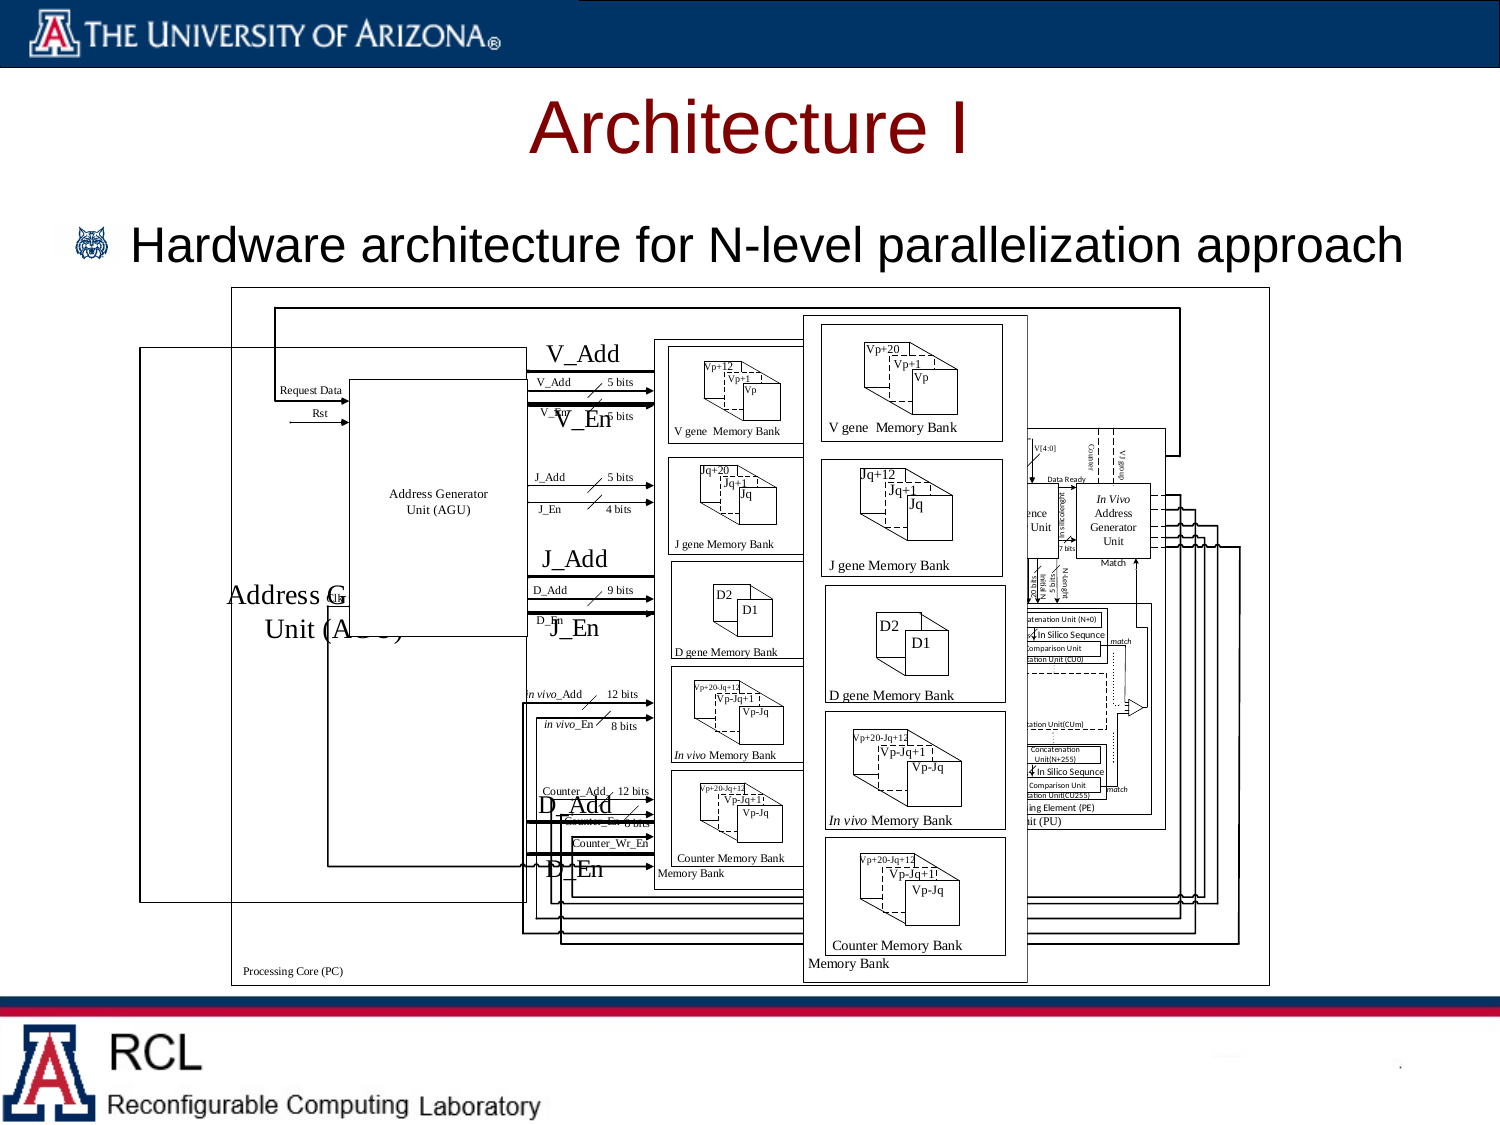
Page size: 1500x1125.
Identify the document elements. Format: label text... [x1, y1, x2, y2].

picture [0, 0, 579, 66]
picture [137, 285, 1271, 987]
list Hardware architecture for N-level parallelization approach [37, 204, 1463, 993]
picture [0, 994, 1500, 1125]
title Architecture I [37, 67, 1463, 181]
picture [52, 225, 131, 261]
